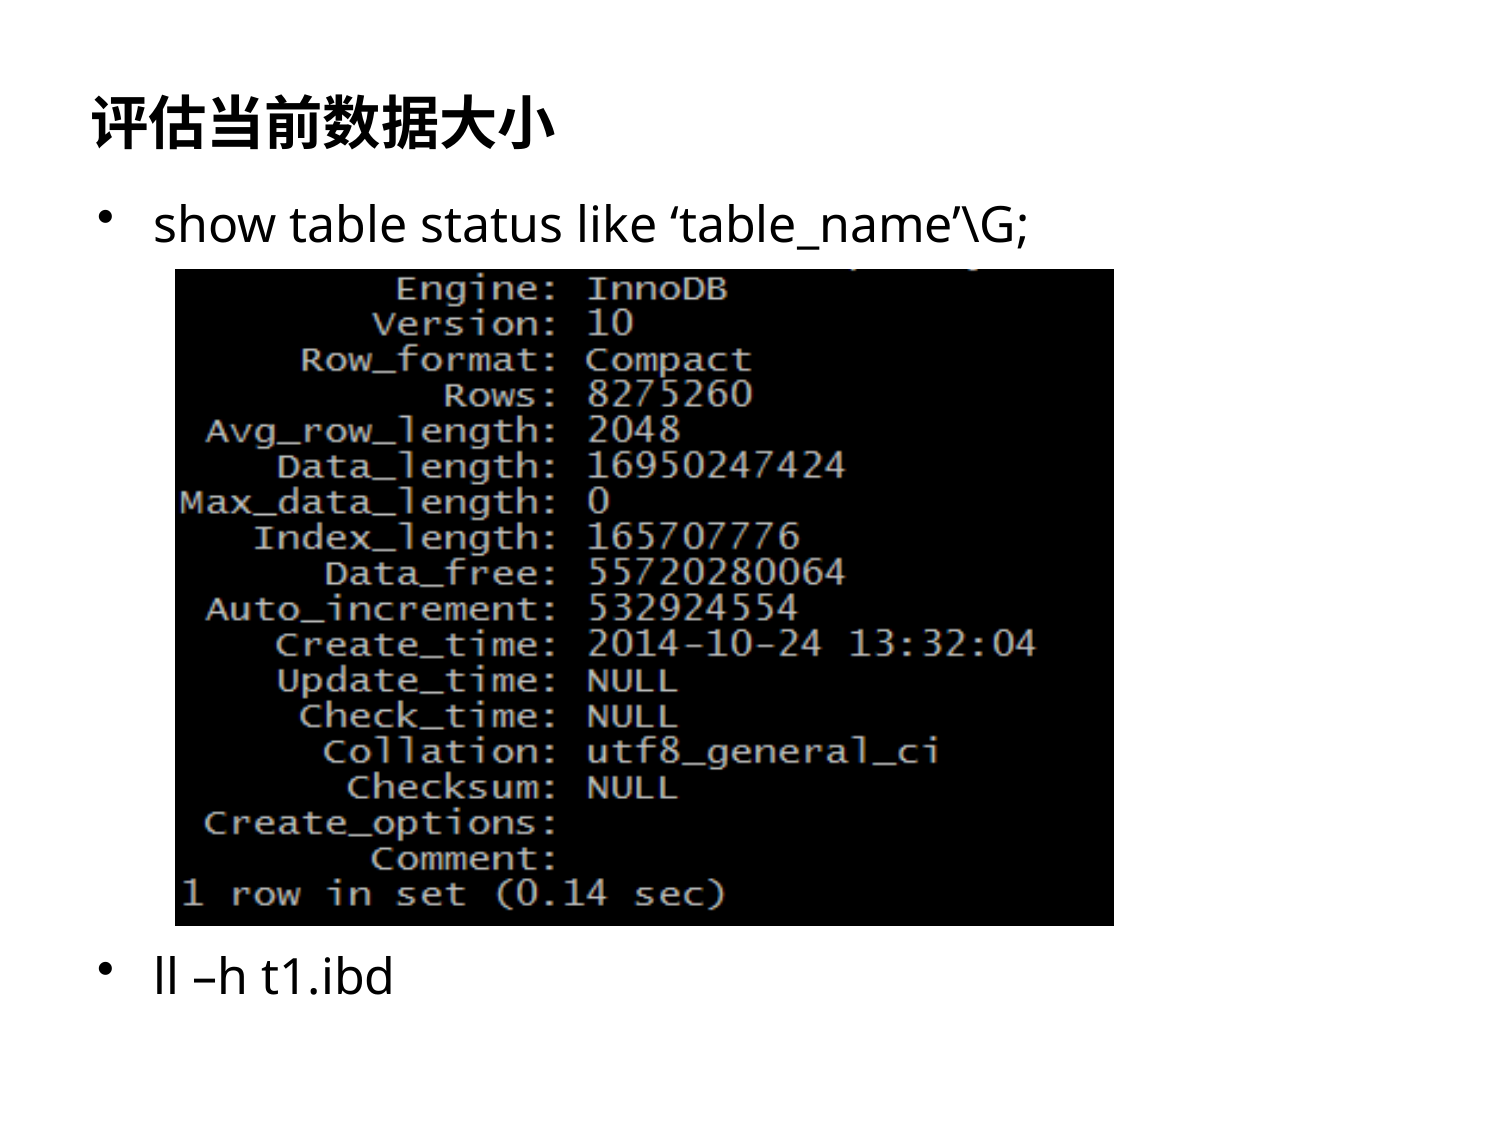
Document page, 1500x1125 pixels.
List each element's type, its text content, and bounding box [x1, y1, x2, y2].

picture [175, 269, 1114, 927]
title 评估当前数据大小 [74, 56, 1426, 185]
list show table status like ‘table_name’\G; ll –h t1.ibd [81, 175, 1433, 1079]
